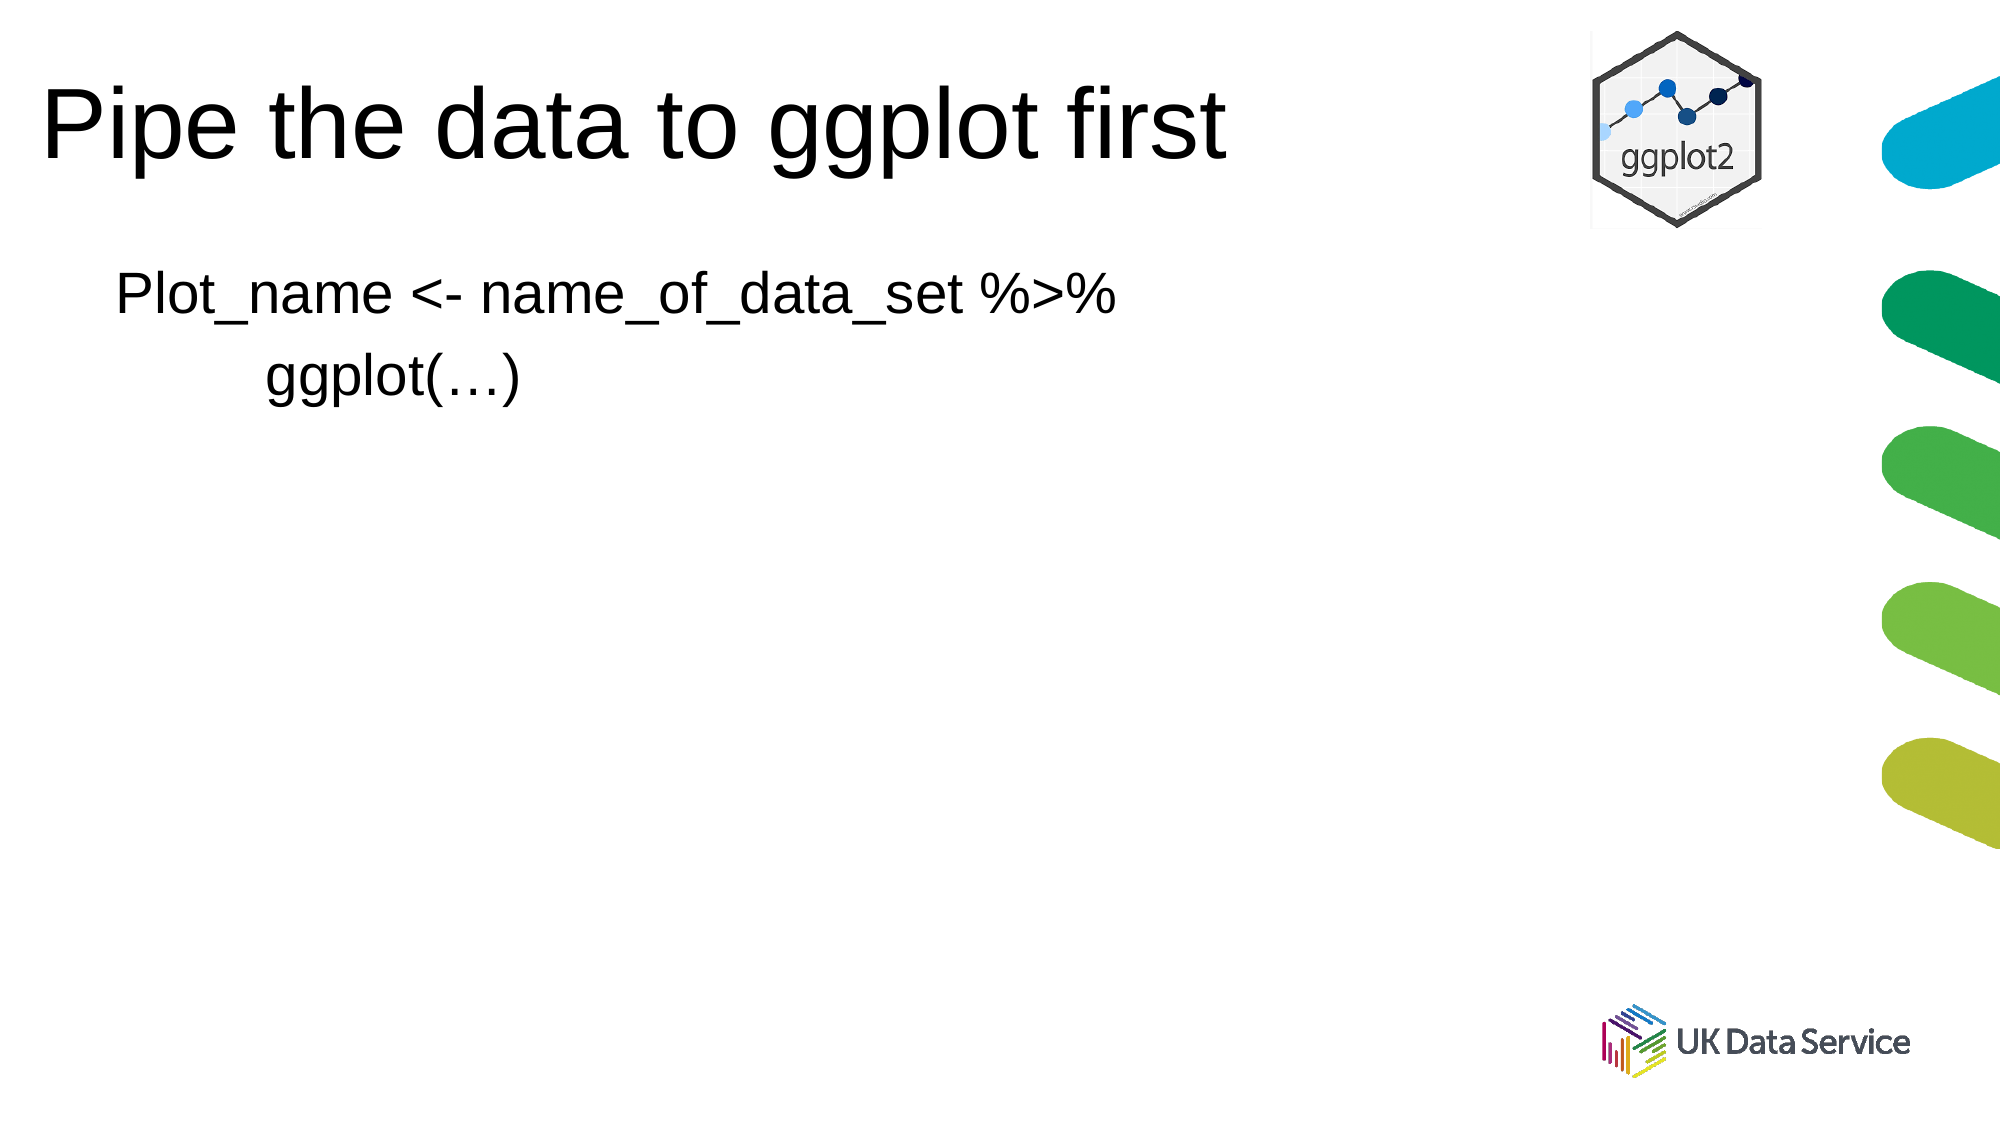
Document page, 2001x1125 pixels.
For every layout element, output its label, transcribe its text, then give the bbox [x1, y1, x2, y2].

text_box [1590, 31, 1762, 229]
title Pipe the data to ggplot first [38, 22, 1641, 213]
picture [1881, 0, 2000, 849]
picture [1602, 1004, 1910, 1078]
text_box Plot_name <- name_of_data_set %>% ggplot(…) [38, 234, 1832, 407]
